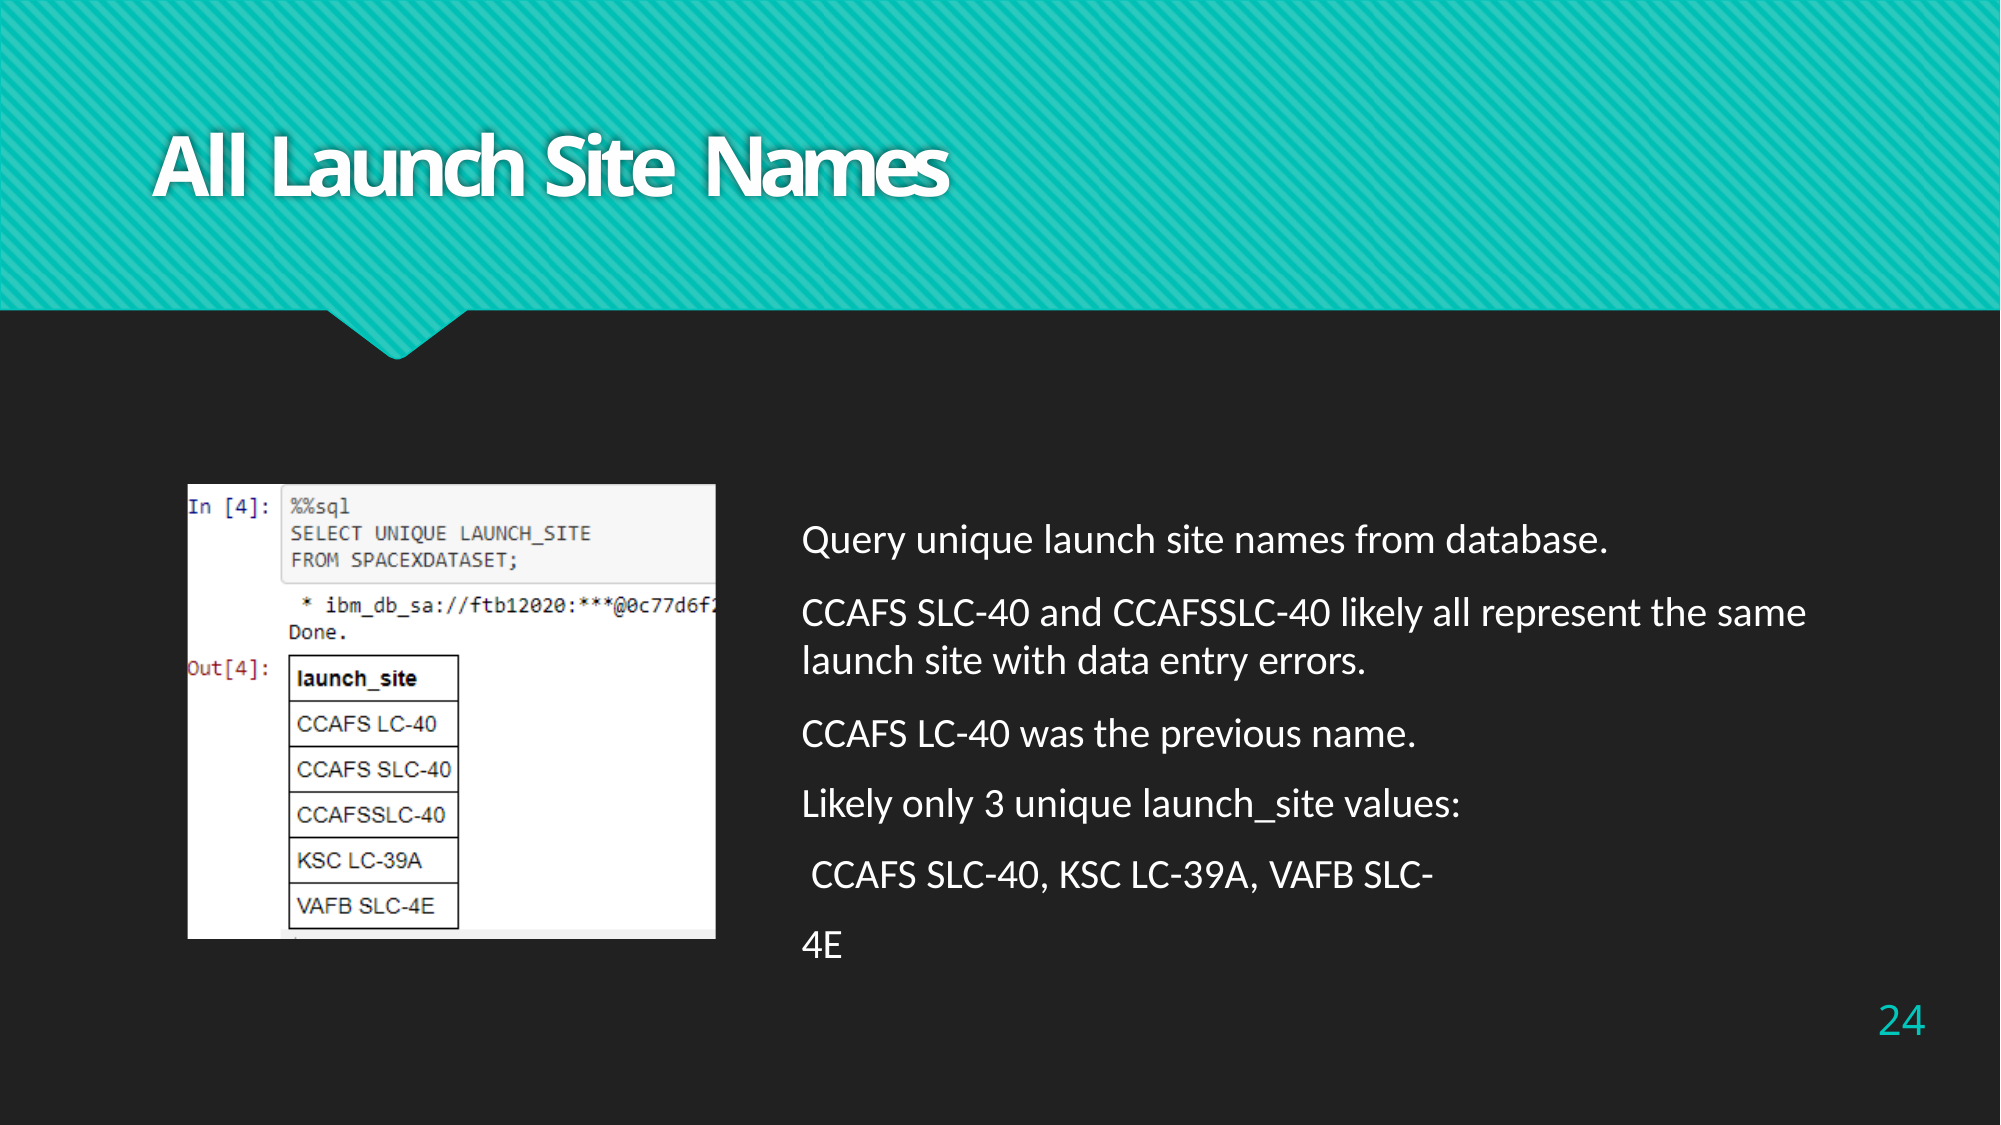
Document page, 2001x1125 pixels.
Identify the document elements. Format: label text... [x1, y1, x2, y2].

text_box Query unique launch site names from database. CCAFS SLC-40 and CCAFSSLC-40 likely all represent the same launch site with data entry errors. CCAFS LC-40 was the previous name. Likely only 3 unique launch_site values: CCAFS SLC-40, KSC LC-39A, VAFB SLC-4E [799, 484, 1813, 967]
text_box [187, 484, 716, 939]
slide_number 24 [1751, 398, 1926, 1051]
title All Launch Site Names [150, 23, 1001, 214]
